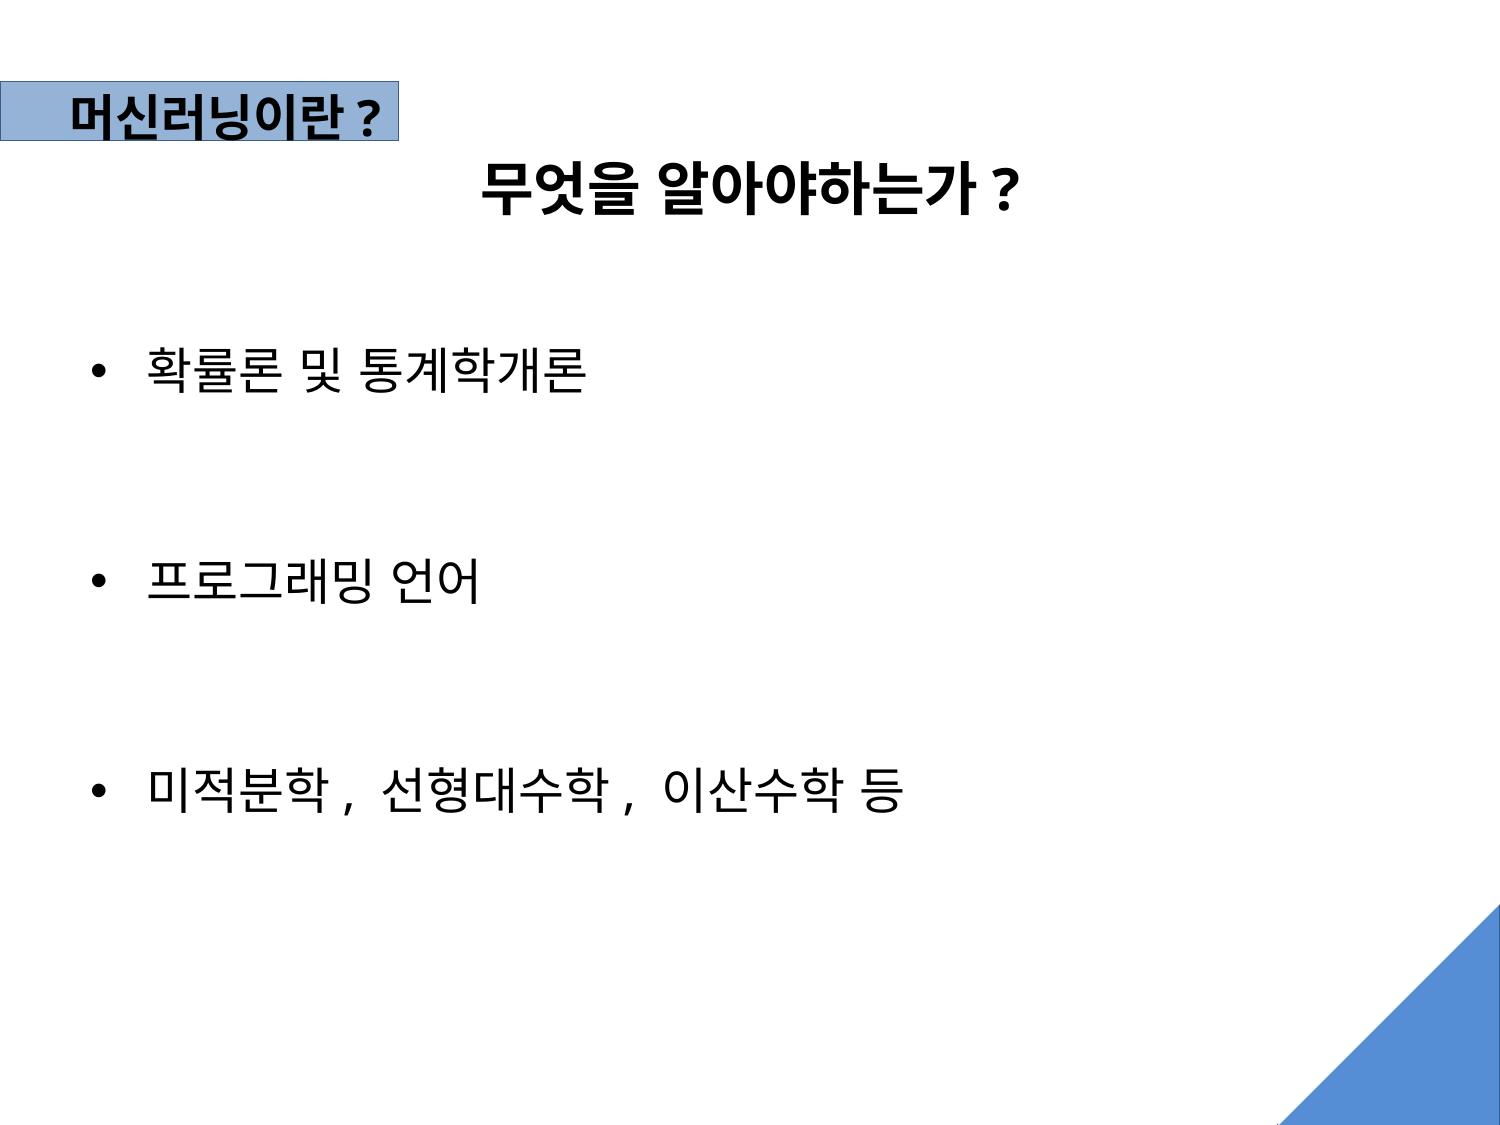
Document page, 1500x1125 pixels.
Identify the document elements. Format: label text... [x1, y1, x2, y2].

list 확률론 및 통계학개론 프로그래밍 언어 미적분학, 선형대수학, 이산수학 등 [75, 262, 1425, 1005]
title 무엇을 알아야하는가? [75, 140, 1425, 233]
text_box 머신러닝이란? [0, 56, 563, 176]
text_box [1120, 744, 1500, 1125]
